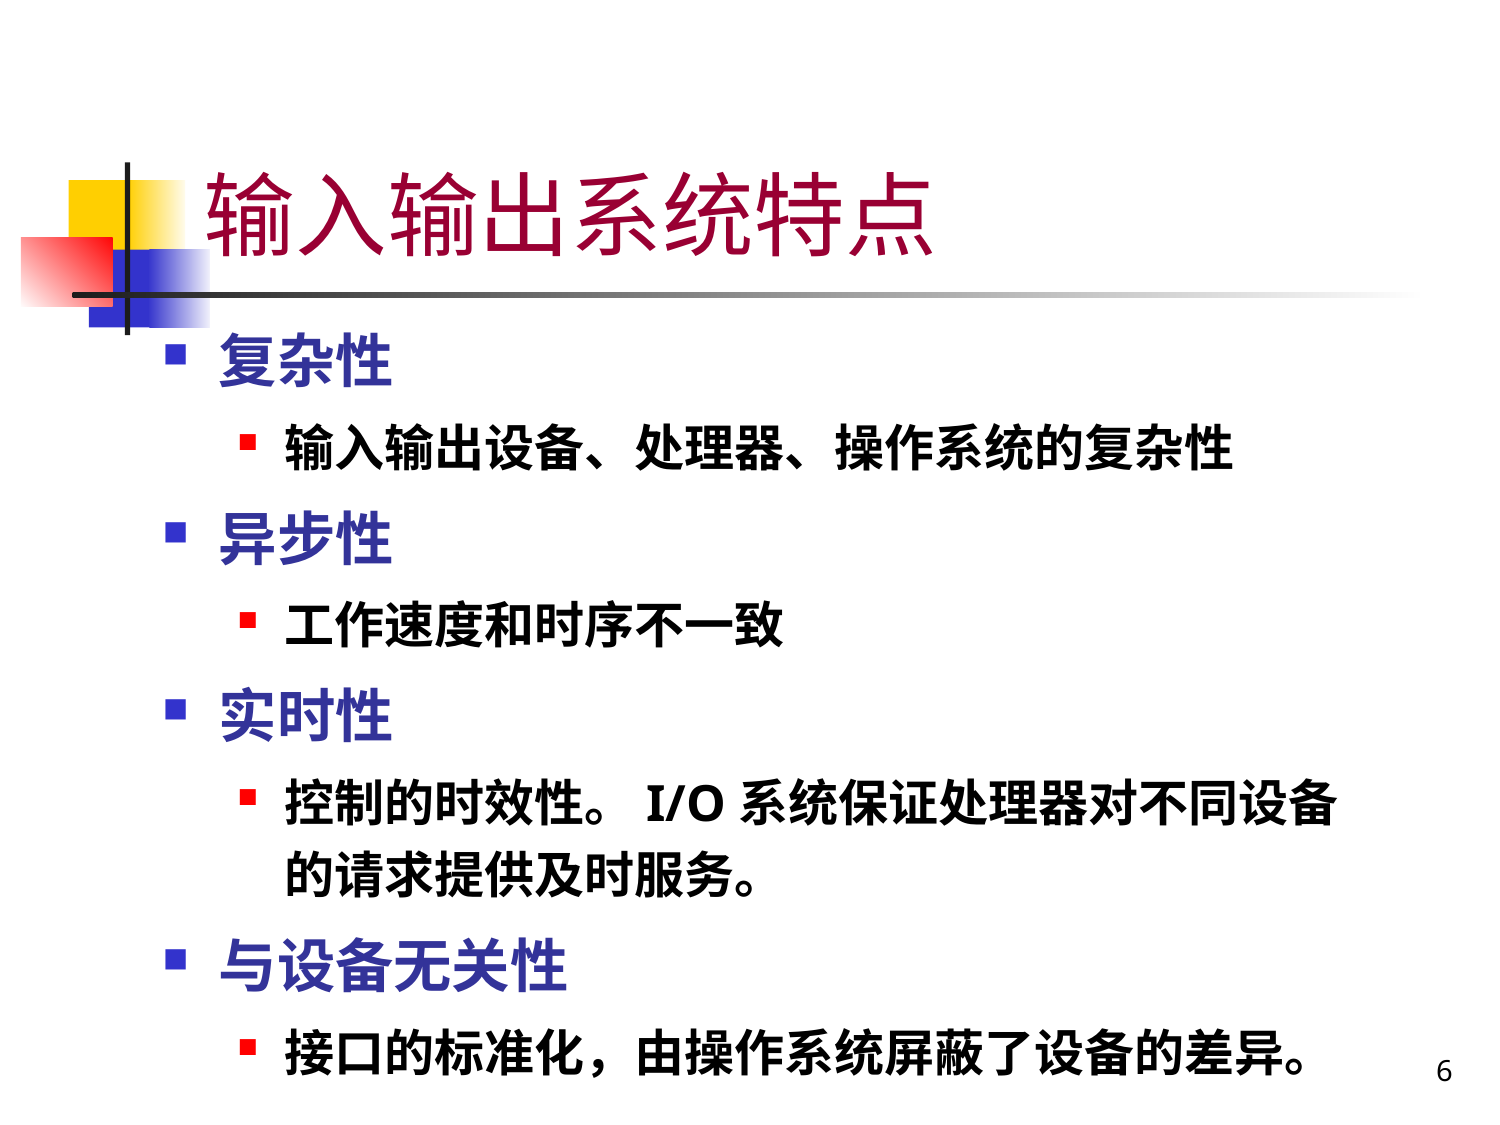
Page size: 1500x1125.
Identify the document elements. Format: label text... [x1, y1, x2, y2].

title 输入输出系统特点 [188, 35, 1468, 275]
slide_number 6 [1154, 1023, 1468, 1100]
list 复杂性 输入输出设备、处理器、操作系统的复杂性 异步性 工作速度和时序不一致 实时性 控制的时效性。I/O系统保证处理器对不同设备的请求提供及时服务。 与设备无关性 接口的标准化，由操作系统屏蔽了设备的差异。 [147, 302, 1400, 1059]
